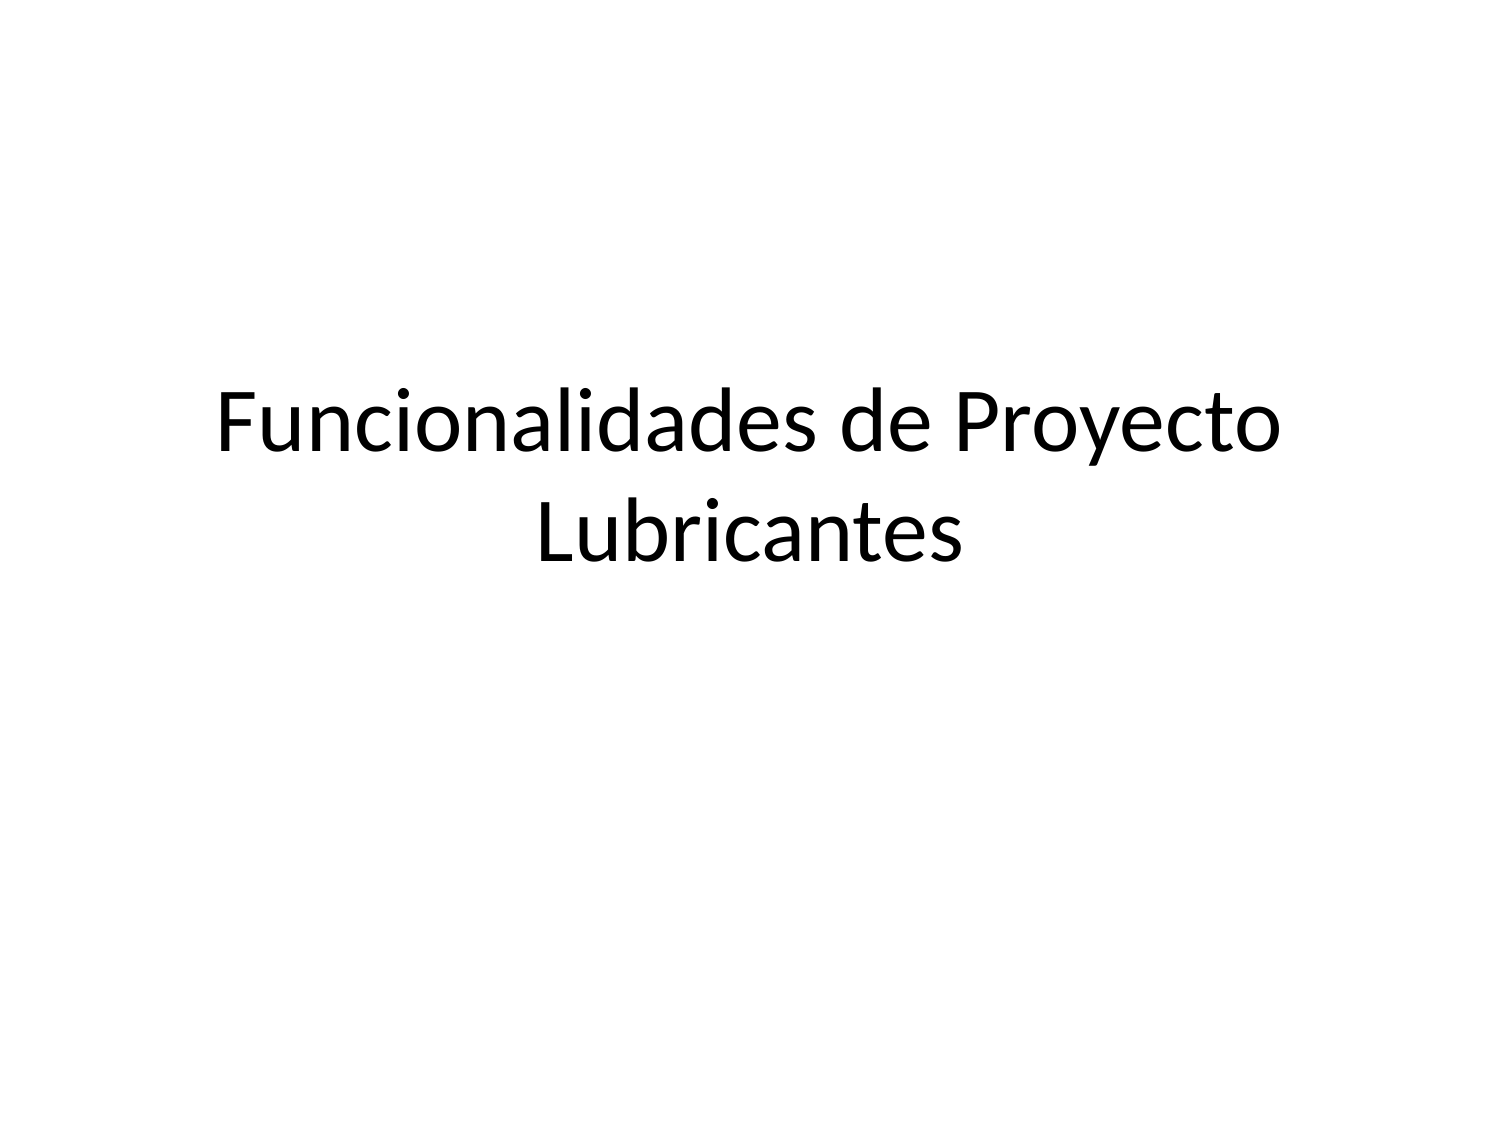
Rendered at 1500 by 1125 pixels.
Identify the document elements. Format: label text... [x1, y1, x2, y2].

title Funcionalidades de Proyecto Lubricantes [112, 349, 1388, 591]
